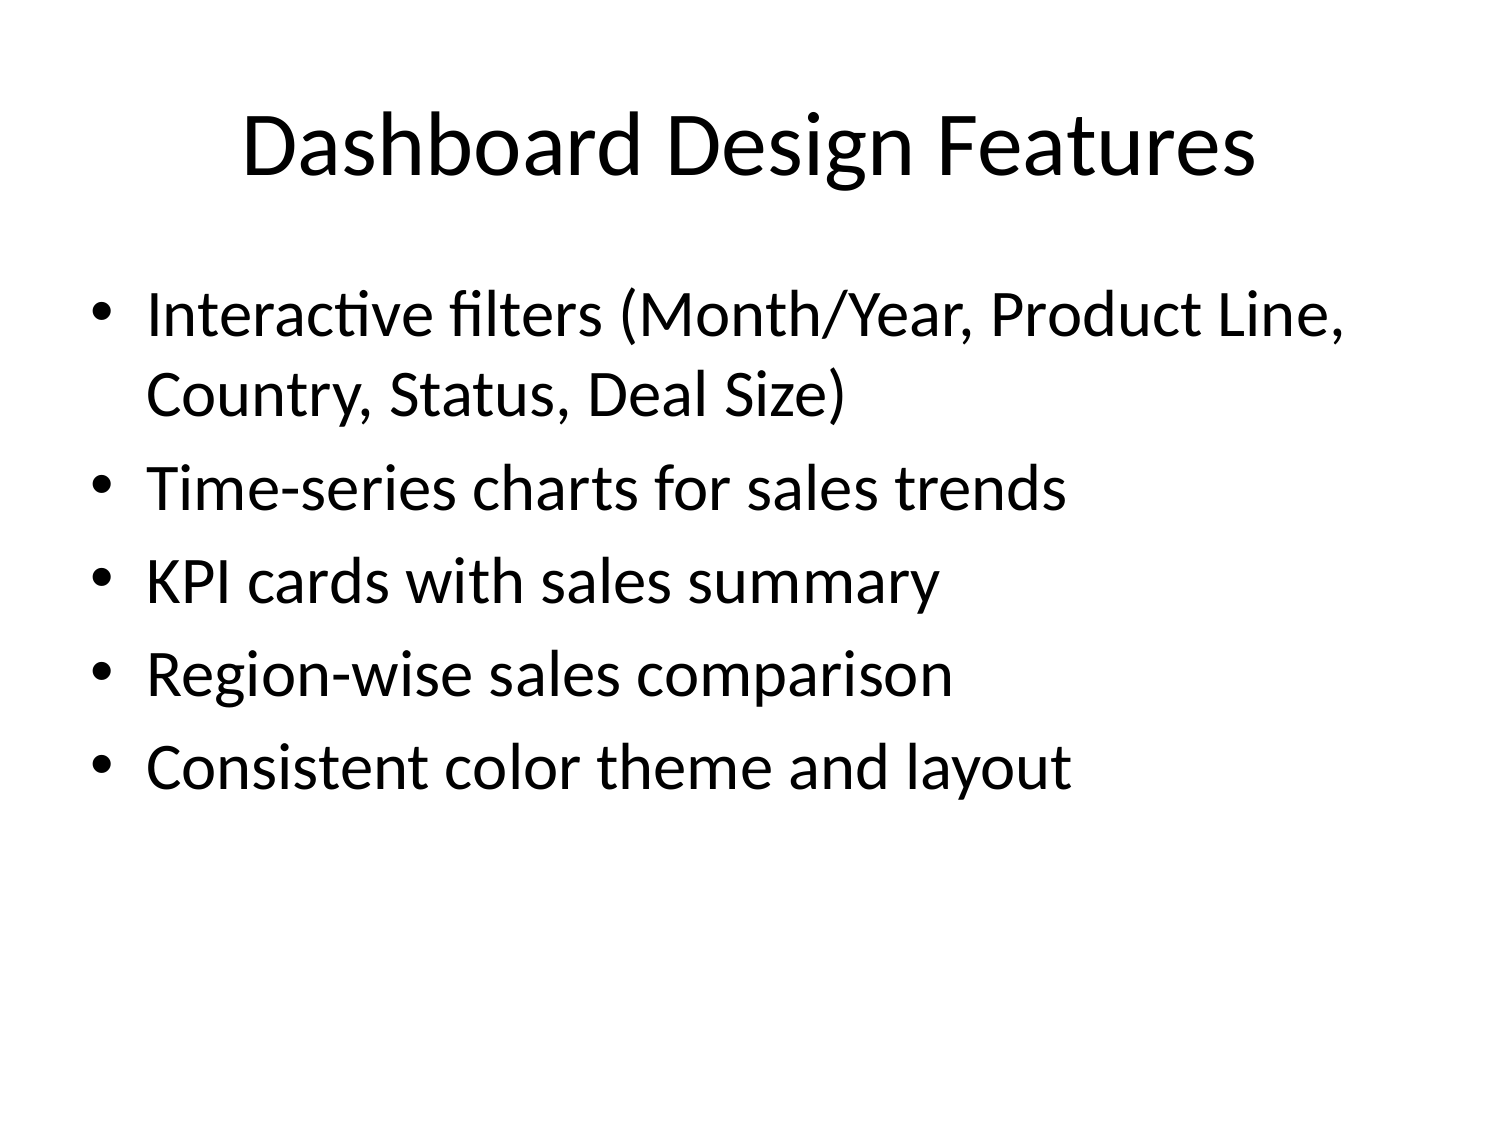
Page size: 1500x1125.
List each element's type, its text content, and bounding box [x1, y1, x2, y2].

title Dashboard Design Features [75, 45, 1425, 233]
list Interactive filters (Month/Year, Product Line, Country, Status, Deal Size) Time-series charts for sales trends KPI cards with sales summary Region-wise sales comparison Consistent color theme and layout [75, 262, 1425, 1005]
